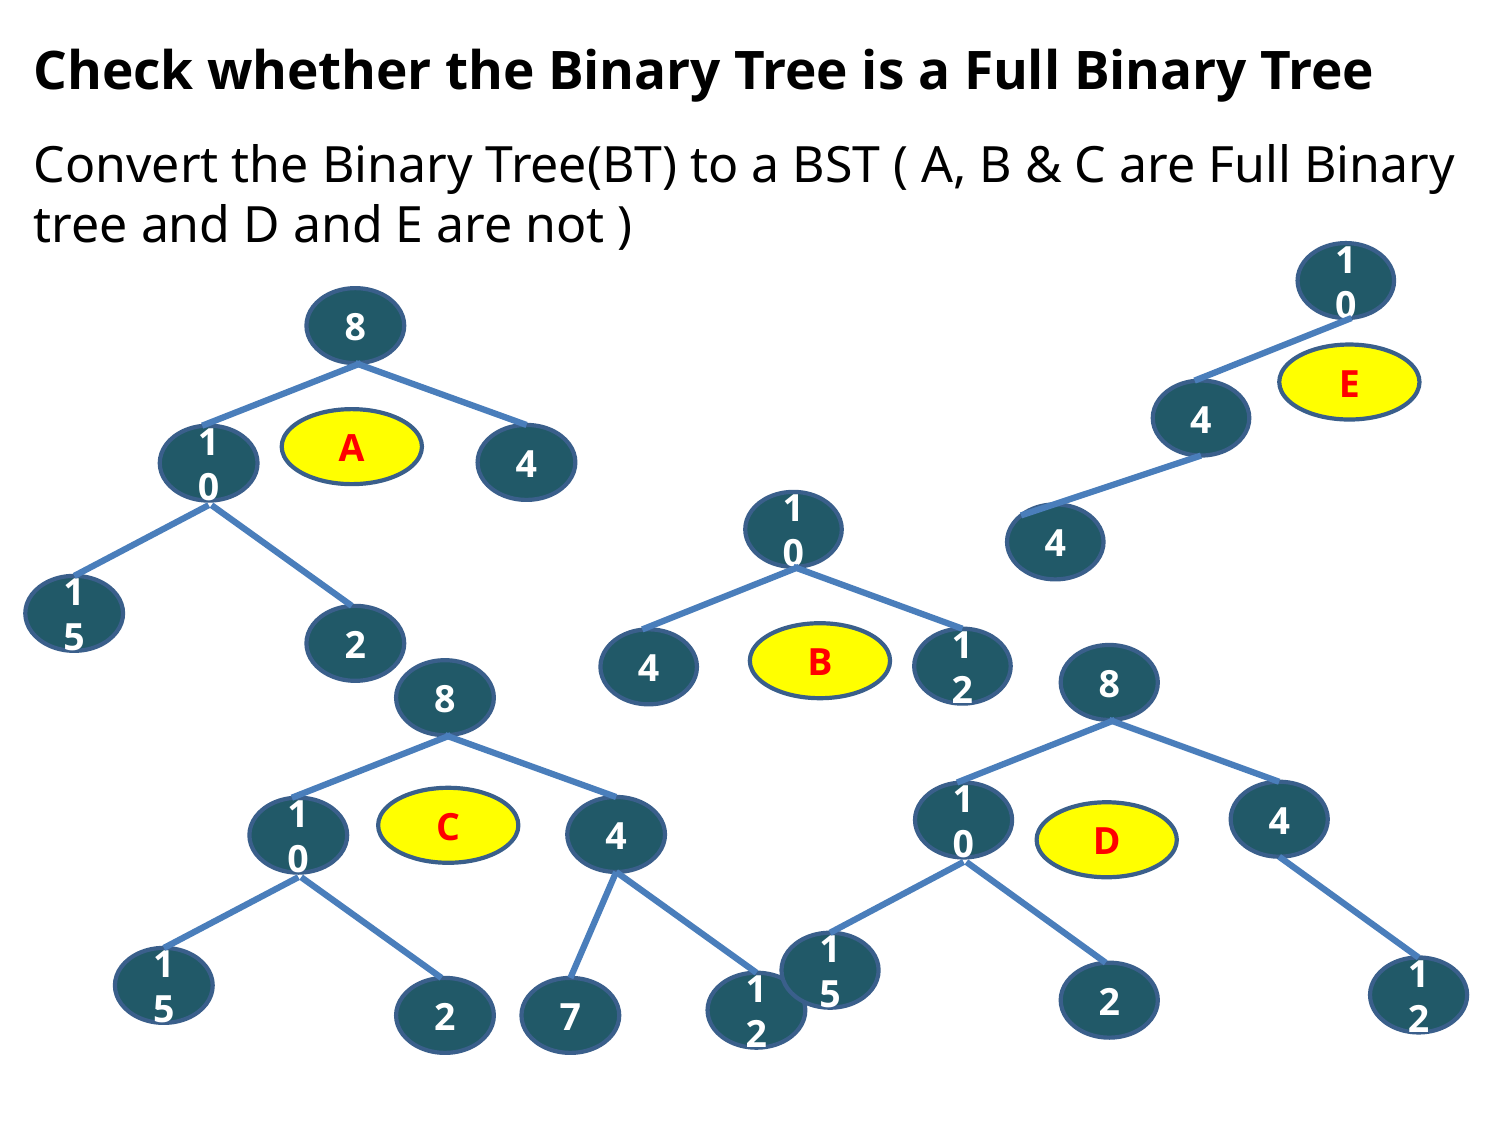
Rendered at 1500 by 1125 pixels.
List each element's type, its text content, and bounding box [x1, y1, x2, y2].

list Convert the Binary Tree(BT) to a BST ( A, B & C are Full Binary tree and D and E are not ) [18, 124, 1482, 1097]
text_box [1152, 242, 1395, 456]
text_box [25, 287, 576, 682]
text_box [600, 491, 1011, 705]
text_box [570, 871, 617, 979]
title Check whether the Binary Tree is a Full Binary Tree [18, 28, 1482, 109]
text_box E [1399, 353, 1422, 411]
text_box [1020, 455, 1202, 516]
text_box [114, 659, 806, 1054]
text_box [781, 644, 1468, 1038]
text_box 4 [1016, 521, 1106, 582]
